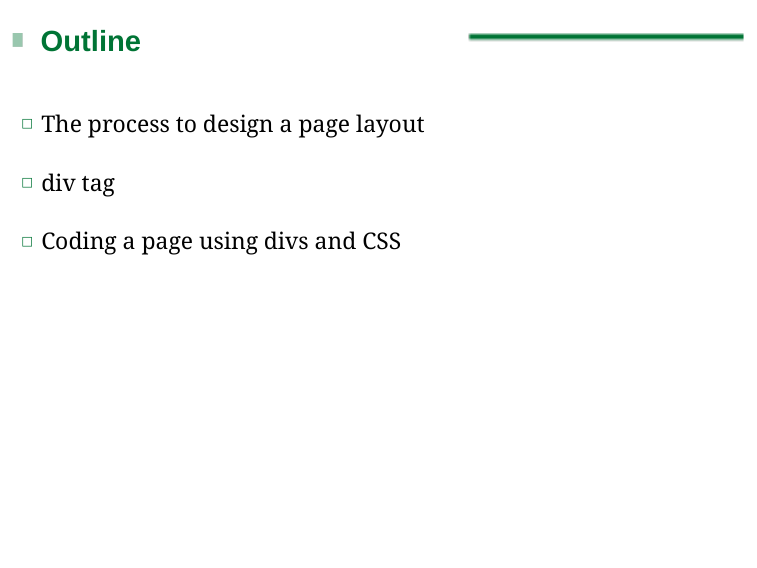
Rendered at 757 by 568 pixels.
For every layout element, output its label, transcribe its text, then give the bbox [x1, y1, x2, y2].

title Outline [40, 22, 749, 58]
list The process to design a page layout div tag Coding a page using divs and CSS [19, 108, 729, 324]
picture [12, 33, 745, 47]
